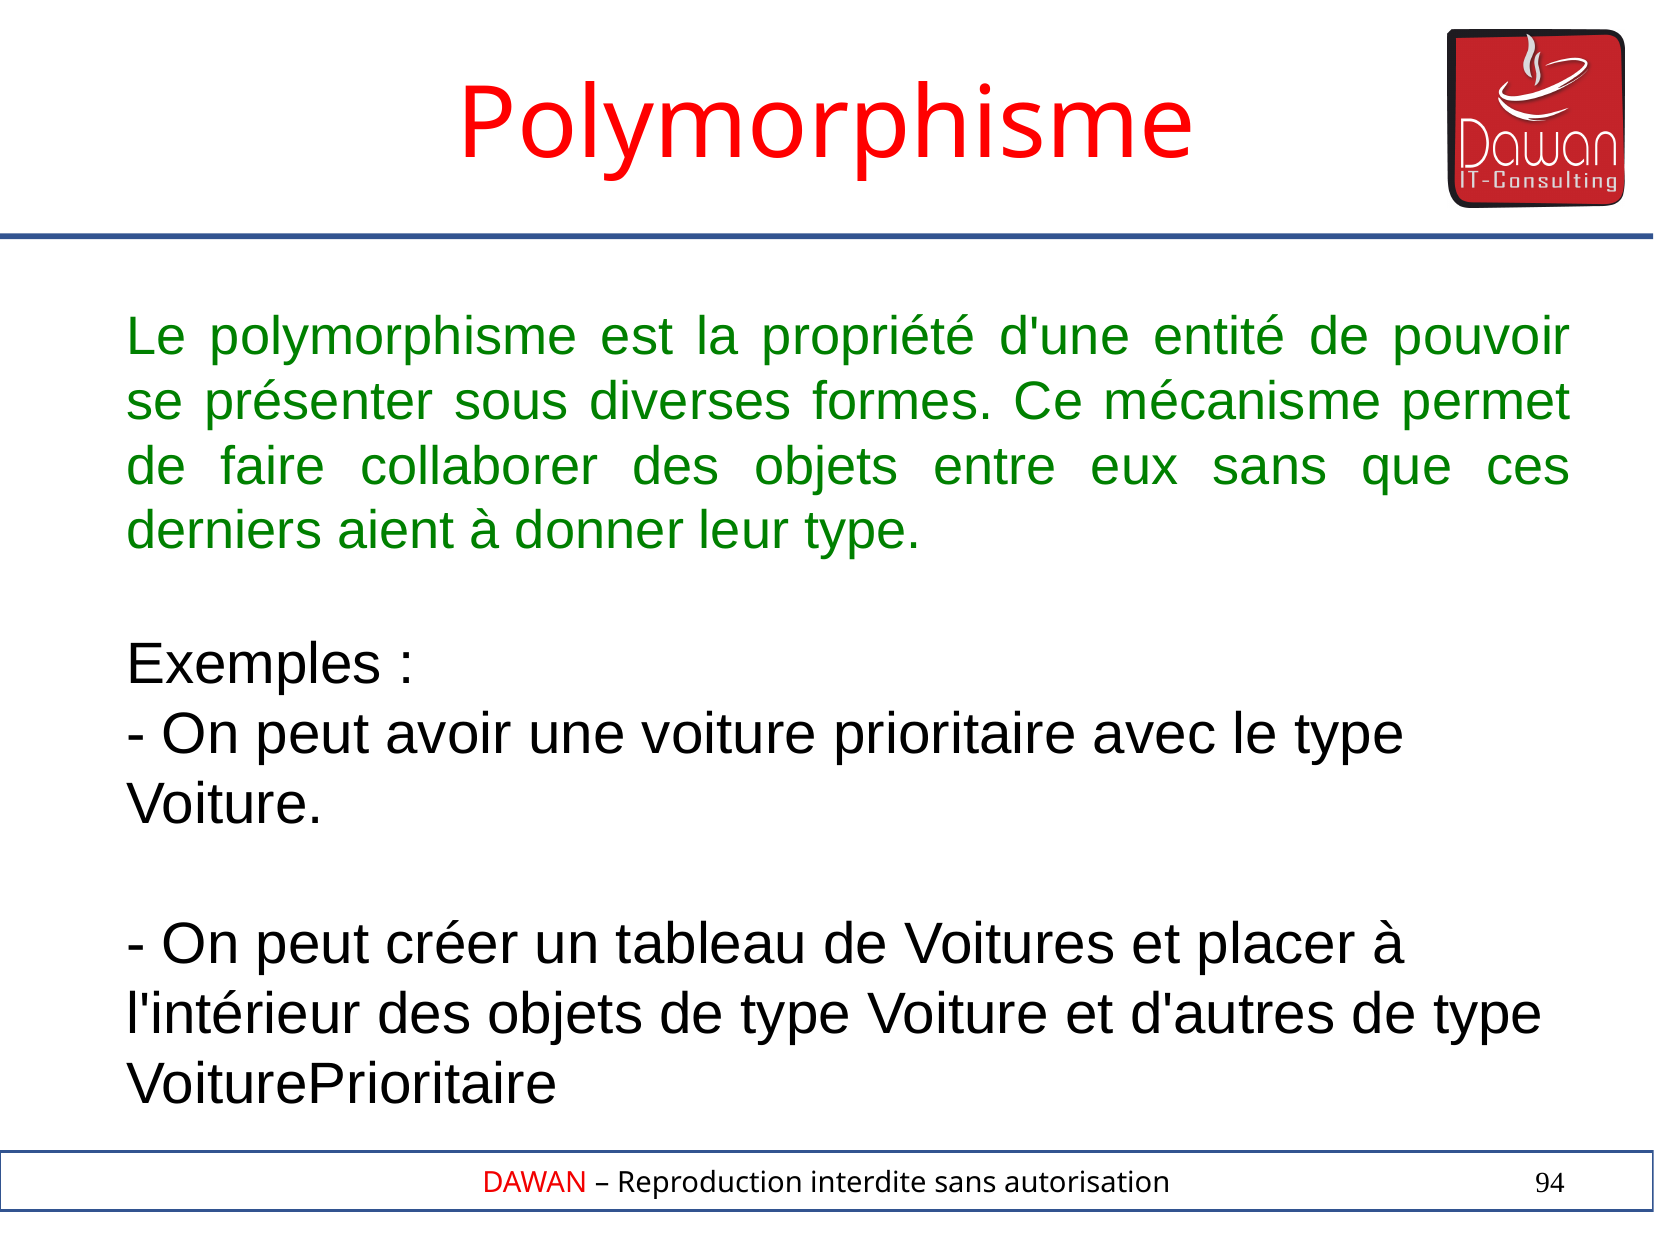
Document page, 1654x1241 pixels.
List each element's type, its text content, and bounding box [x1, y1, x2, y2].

text_box Le polymorphisme est la propriété d'une entité de pouvoir se présenter sous diverses formes. Ce mécanisme permet de faire collaborer des objets entre eux sans que ces derniers aient à donner leur type. Exemples : - On peut avoir une voiture prioritaire avec le type Voiture. - On peut créer un tableau de Voitures et placer à l'intérieur des objets de type Voiture et d'autres de type VoiturePrioritaire [111, 292, 1588, 1122]
slide_number 94 [1185, 1163, 1565, 1228]
picture [1447, 29, 1625, 208]
text_box Polymorphisme [88, 50, 1565, 182]
